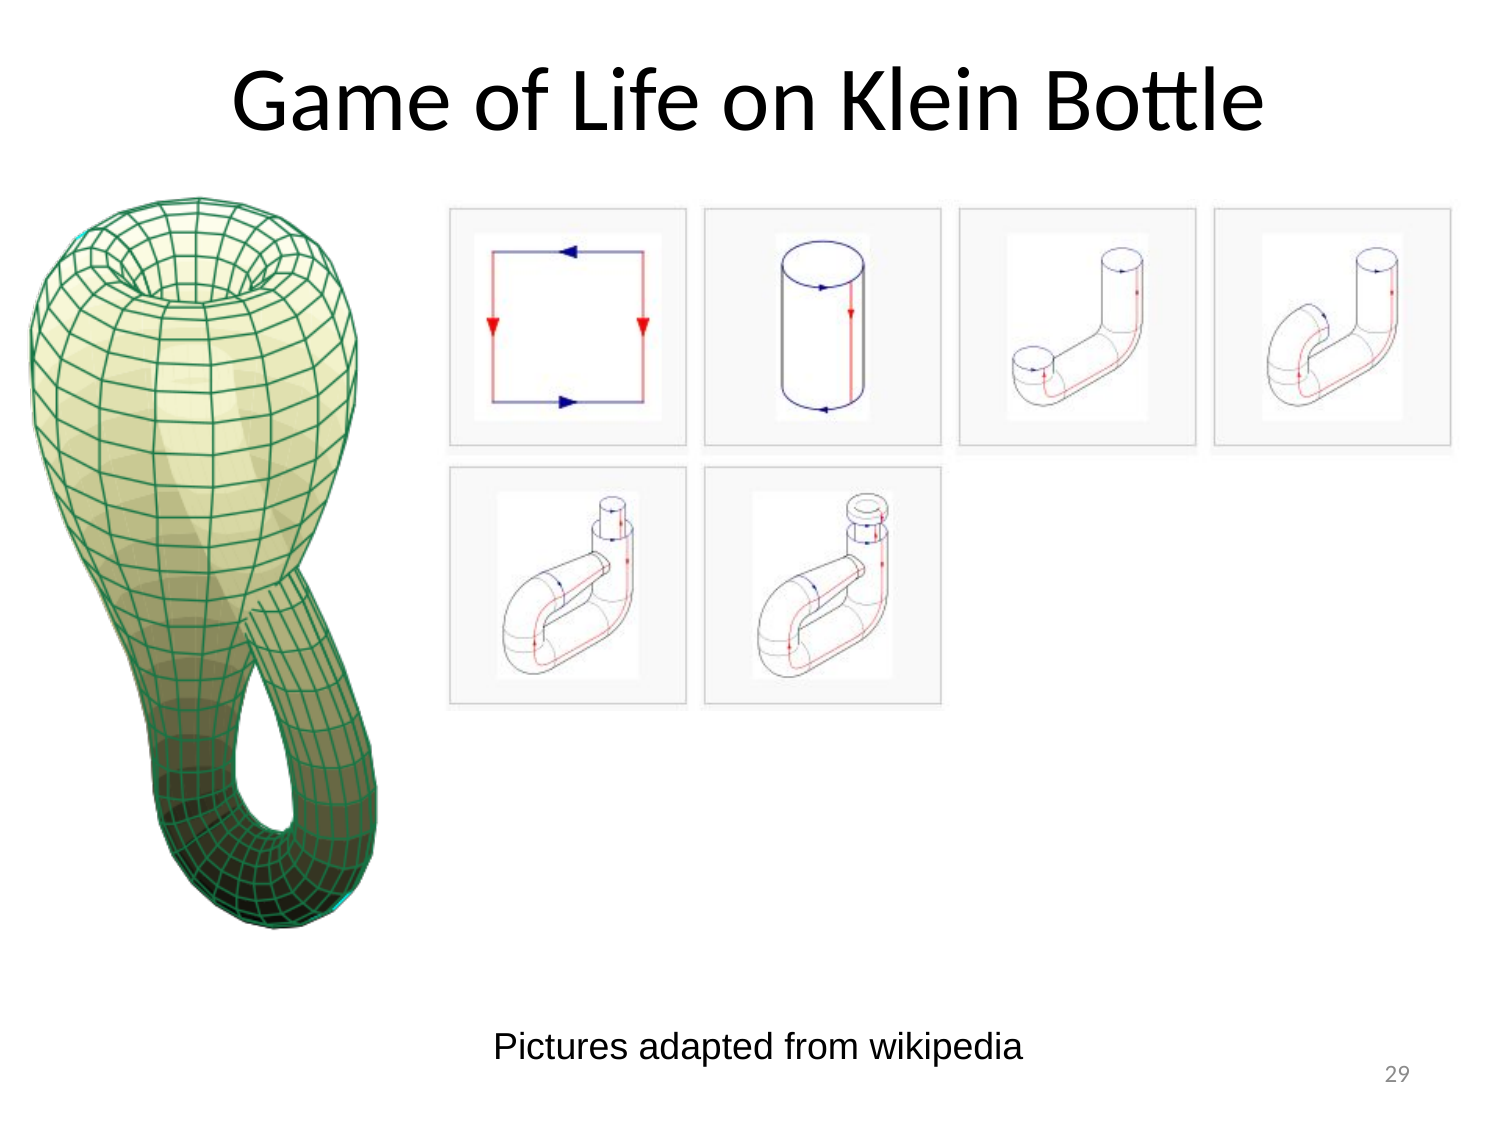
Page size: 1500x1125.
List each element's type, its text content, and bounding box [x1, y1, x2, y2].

picture [9, 187, 401, 938]
slide_number 29 [1074, 1042, 1425, 1103]
title Game of Life on Klein Bottle [74, 0, 1426, 188]
picture [437, 199, 1462, 712]
text_box Pictures adapted from wikipedia [478, 1014, 1039, 1075]
